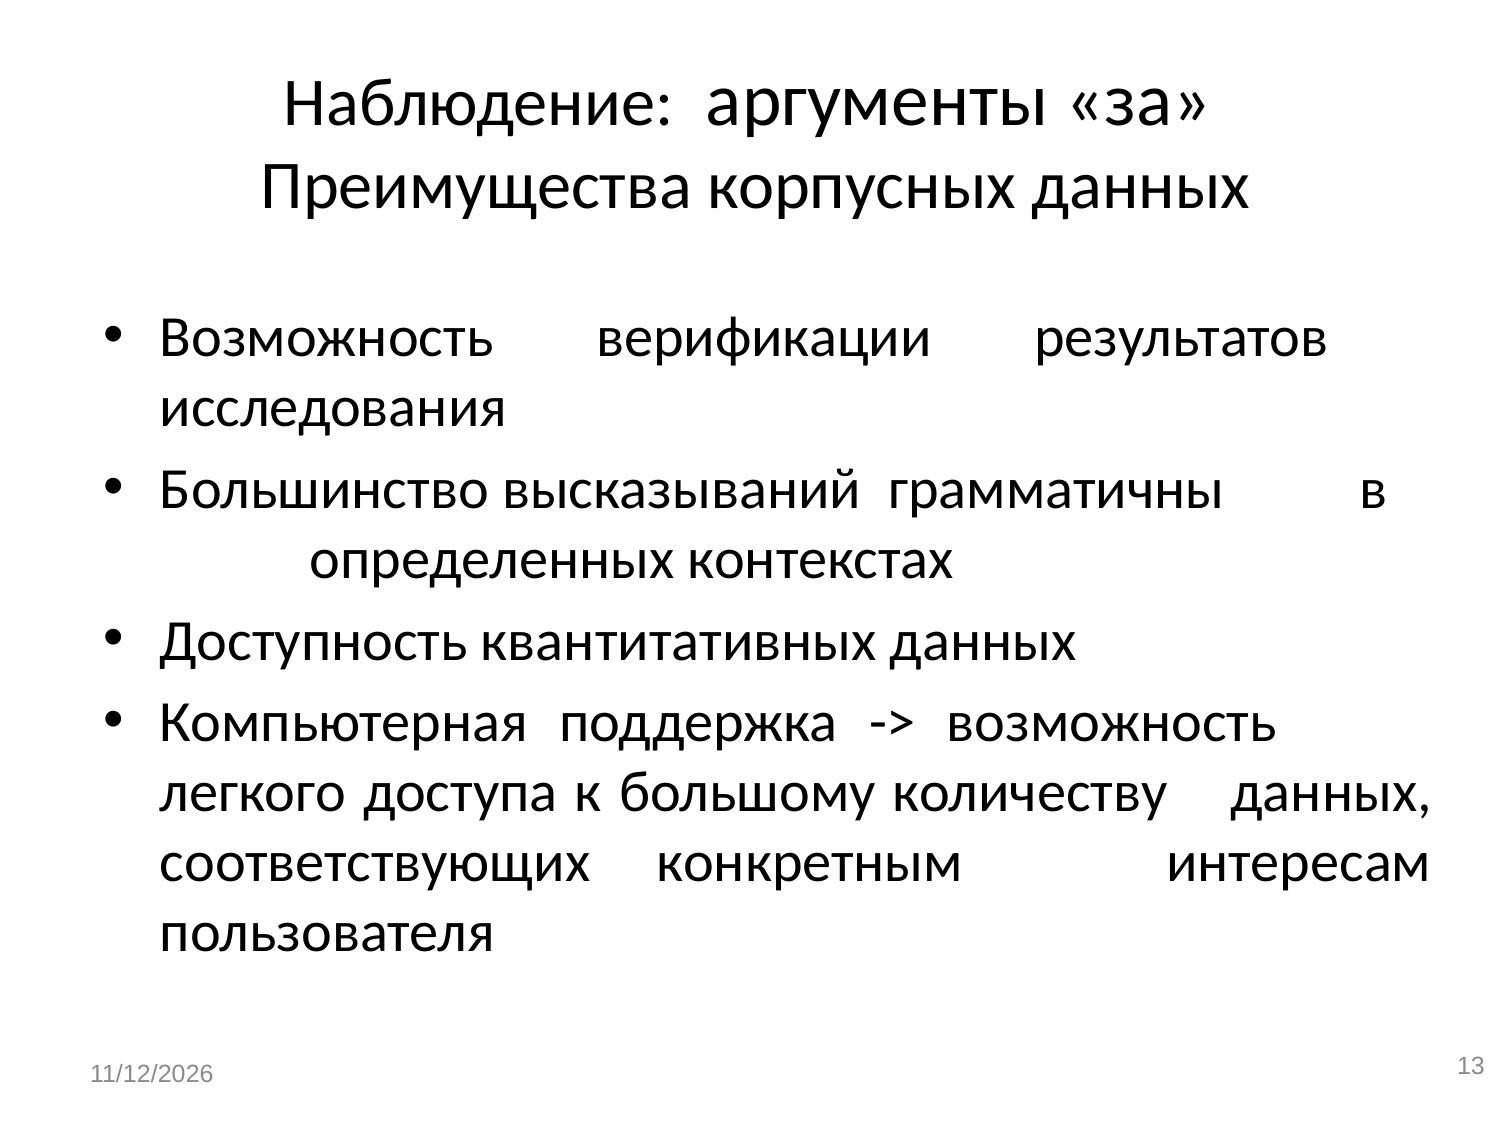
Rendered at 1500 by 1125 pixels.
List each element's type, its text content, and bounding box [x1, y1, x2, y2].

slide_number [75, 1042, 425, 1103]
list Возможность верификации результатов исследования Большинство высказываний грамматичны в определенных контекстах Доступность квантитативных данных Компьютерная поддержка -> возможность легкого доступа к большому количеству данных, соответствующих конкретным интересам пользователя [88, 290, 1447, 1036]
title Наблюдение: аргументы «за» Преимущества корпусных данных [41, 42, 1471, 231]
slide_number 13 [1149, 1025, 1500, 1104]
